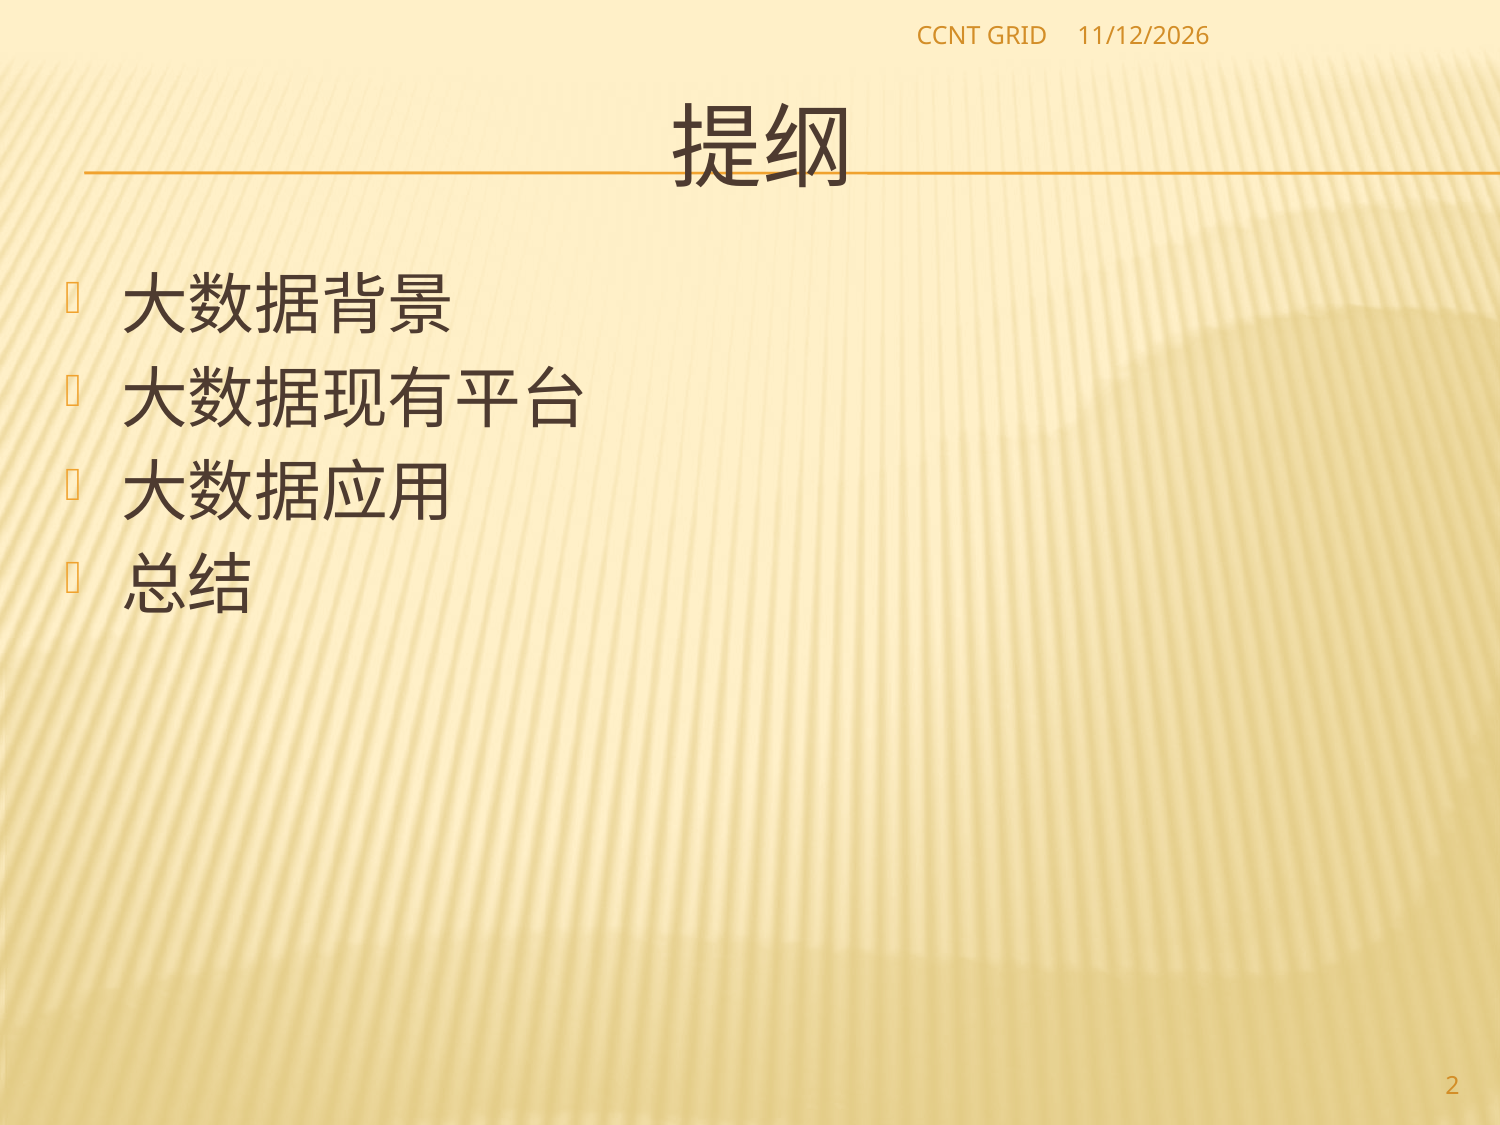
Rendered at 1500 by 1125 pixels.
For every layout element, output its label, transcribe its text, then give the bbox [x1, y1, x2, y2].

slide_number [1063, 12, 1475, 60]
list 大数据背景 大数据现有平台 大数据应用 总结 [50, 254, 1475, 998]
title 提纲 [50, 75, 1475, 213]
footer CCNT GRID [587, 12, 1063, 60]
slide_number 2 [1350, 1061, 1475, 1103]
